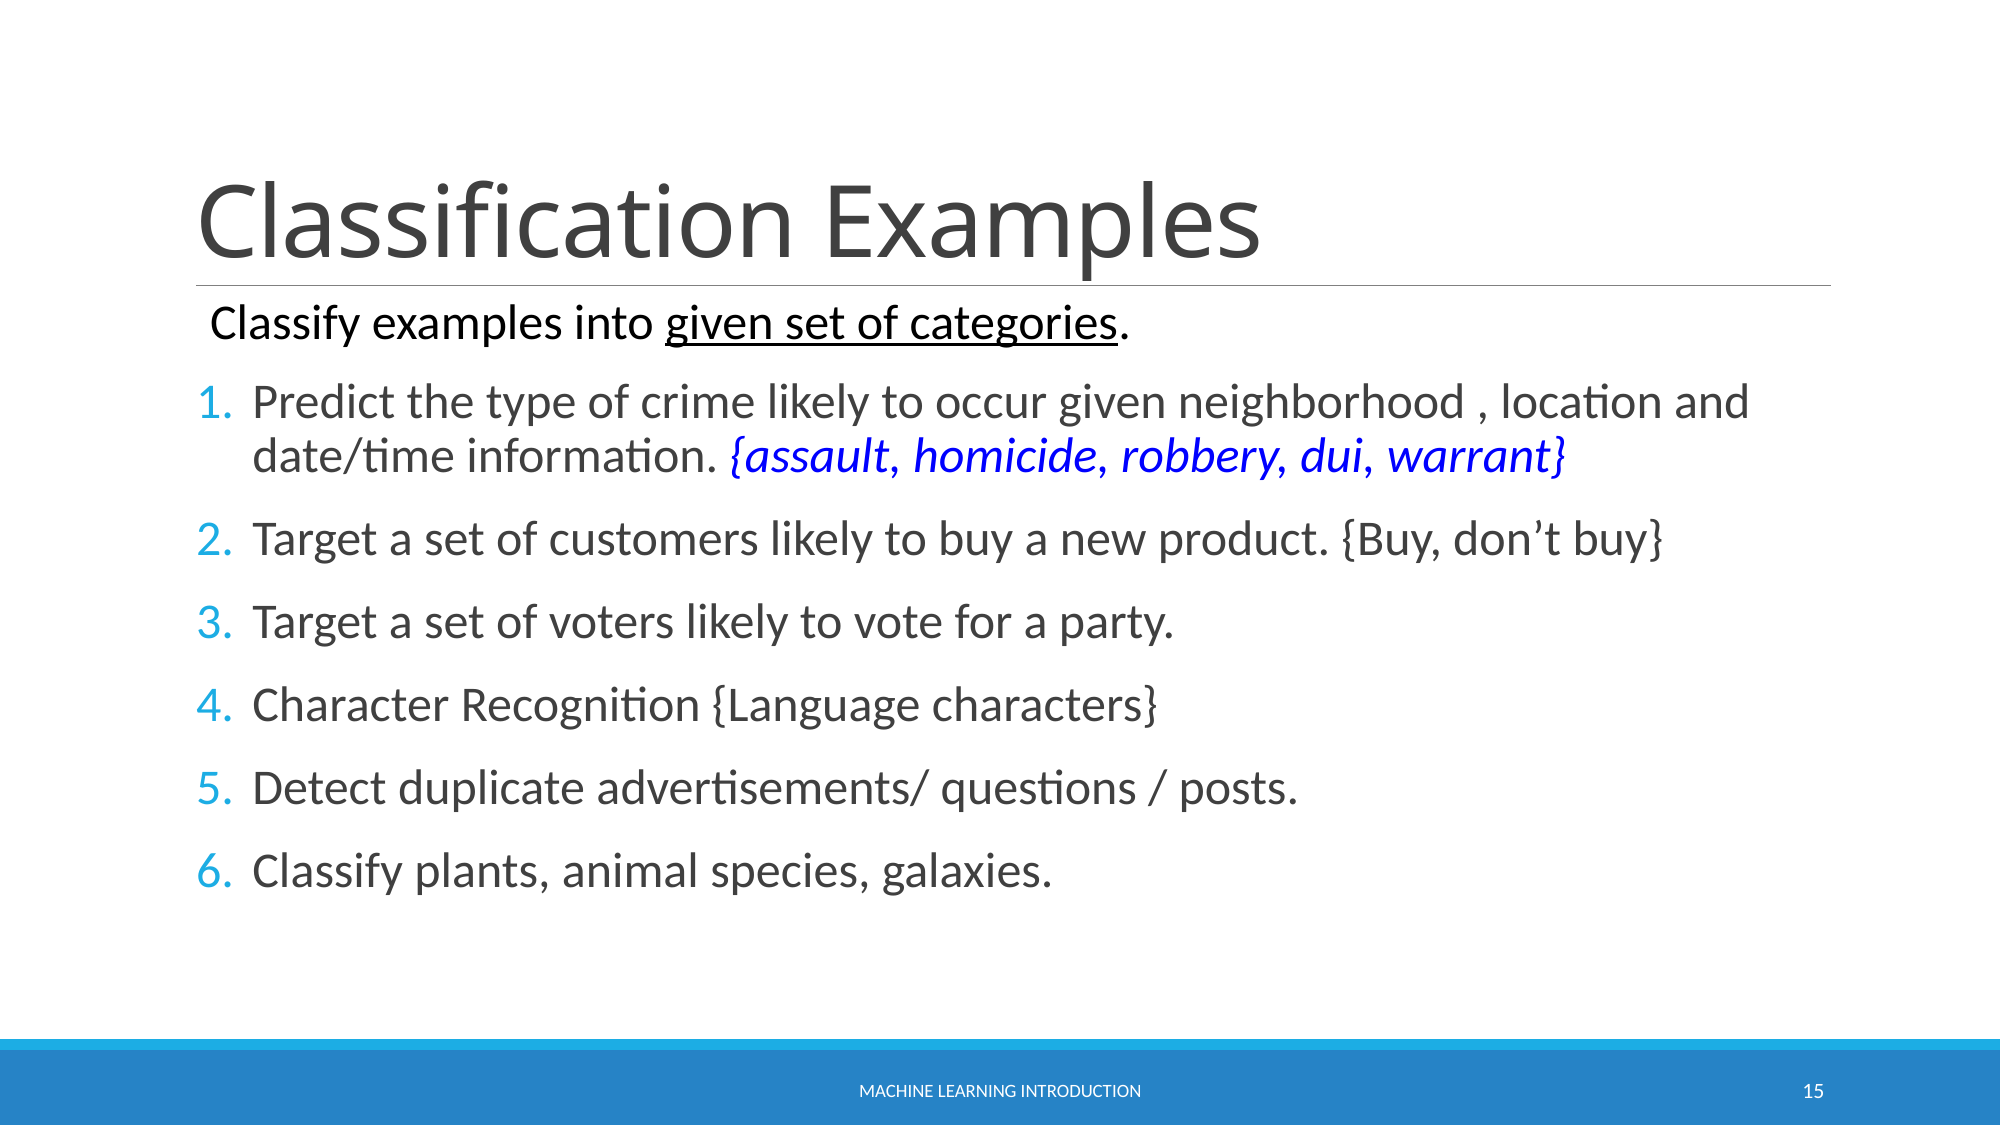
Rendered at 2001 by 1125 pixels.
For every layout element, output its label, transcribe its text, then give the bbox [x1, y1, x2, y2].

title Classification Examples [180, 47, 1830, 285]
list Predict the type of crime likely to occur given neighborhood , location and date/time information. {assault, homicide, robbery, dui, warrant} Target a set of customers likely to buy a new product. {Buy, don’t buy} Target a set of voters likely to vote for a party. Character Recognition {Language characters} Detect duplicate advertisements/ questions / posts. Classify plants, animal species, galaxies. [195, 367, 1832, 927]
text_box Classify examples into given set of categories. [178, 282, 1146, 357]
footer Machine Learning Introduction [604, 1059, 1396, 1120]
slide_number 15 [1624, 1059, 1840, 1120]
